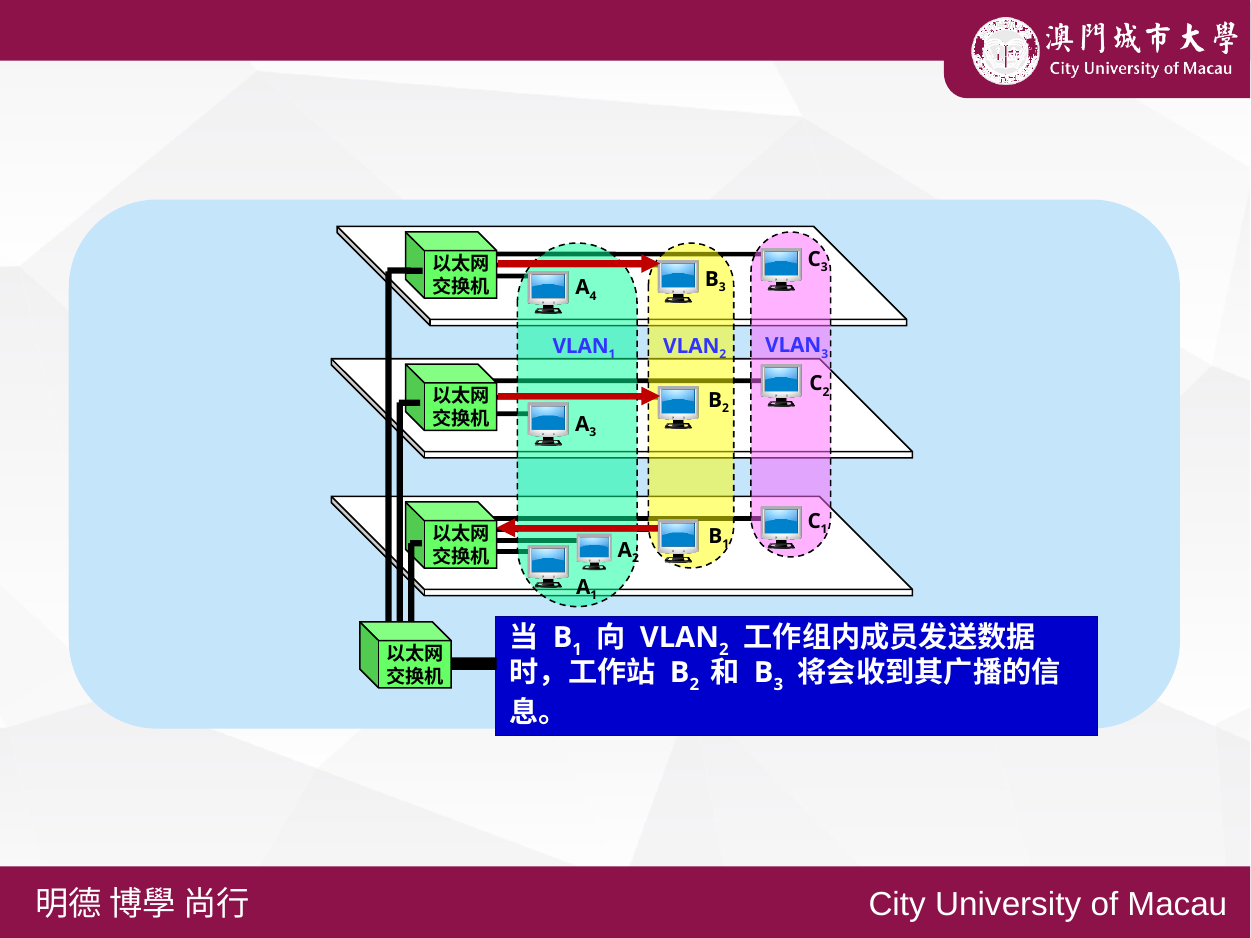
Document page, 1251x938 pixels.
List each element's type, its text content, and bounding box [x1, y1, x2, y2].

text_box 以太网 交换机 [405, 364, 497, 431]
text_box 以太网 交换机 [405, 501, 497, 569]
text_box [400, 428, 512, 458]
picture [1043, 21, 1238, 55]
table_cell IP [497, 399, 510, 406]
text_box [66, 197, 1183, 731]
text_box 当 B1 向 VLAN2 工作组内成员发送数据时，工作站 B2 和 B3 将会收到其广播的信息。 [495, 616, 1098, 736]
picture [1048, 59, 1232, 80]
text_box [746, 231, 847, 237]
table_header “类型” [850, 532, 854, 589]
text_box [852, 265, 907, 326]
text_box [389, 279, 512, 326]
text_box [412, 577, 512, 596]
text_box 以太网 交换机 [359, 621, 452, 688]
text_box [525, 237, 847, 607]
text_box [517, 242, 521, 262]
picture [0, 61, 1251, 866]
table_cell 10 [497, 267, 510, 273]
text_box [852, 392, 913, 458]
text_box 以太网 交换机 [405, 231, 497, 299]
text_box [852, 530, 913, 596]
